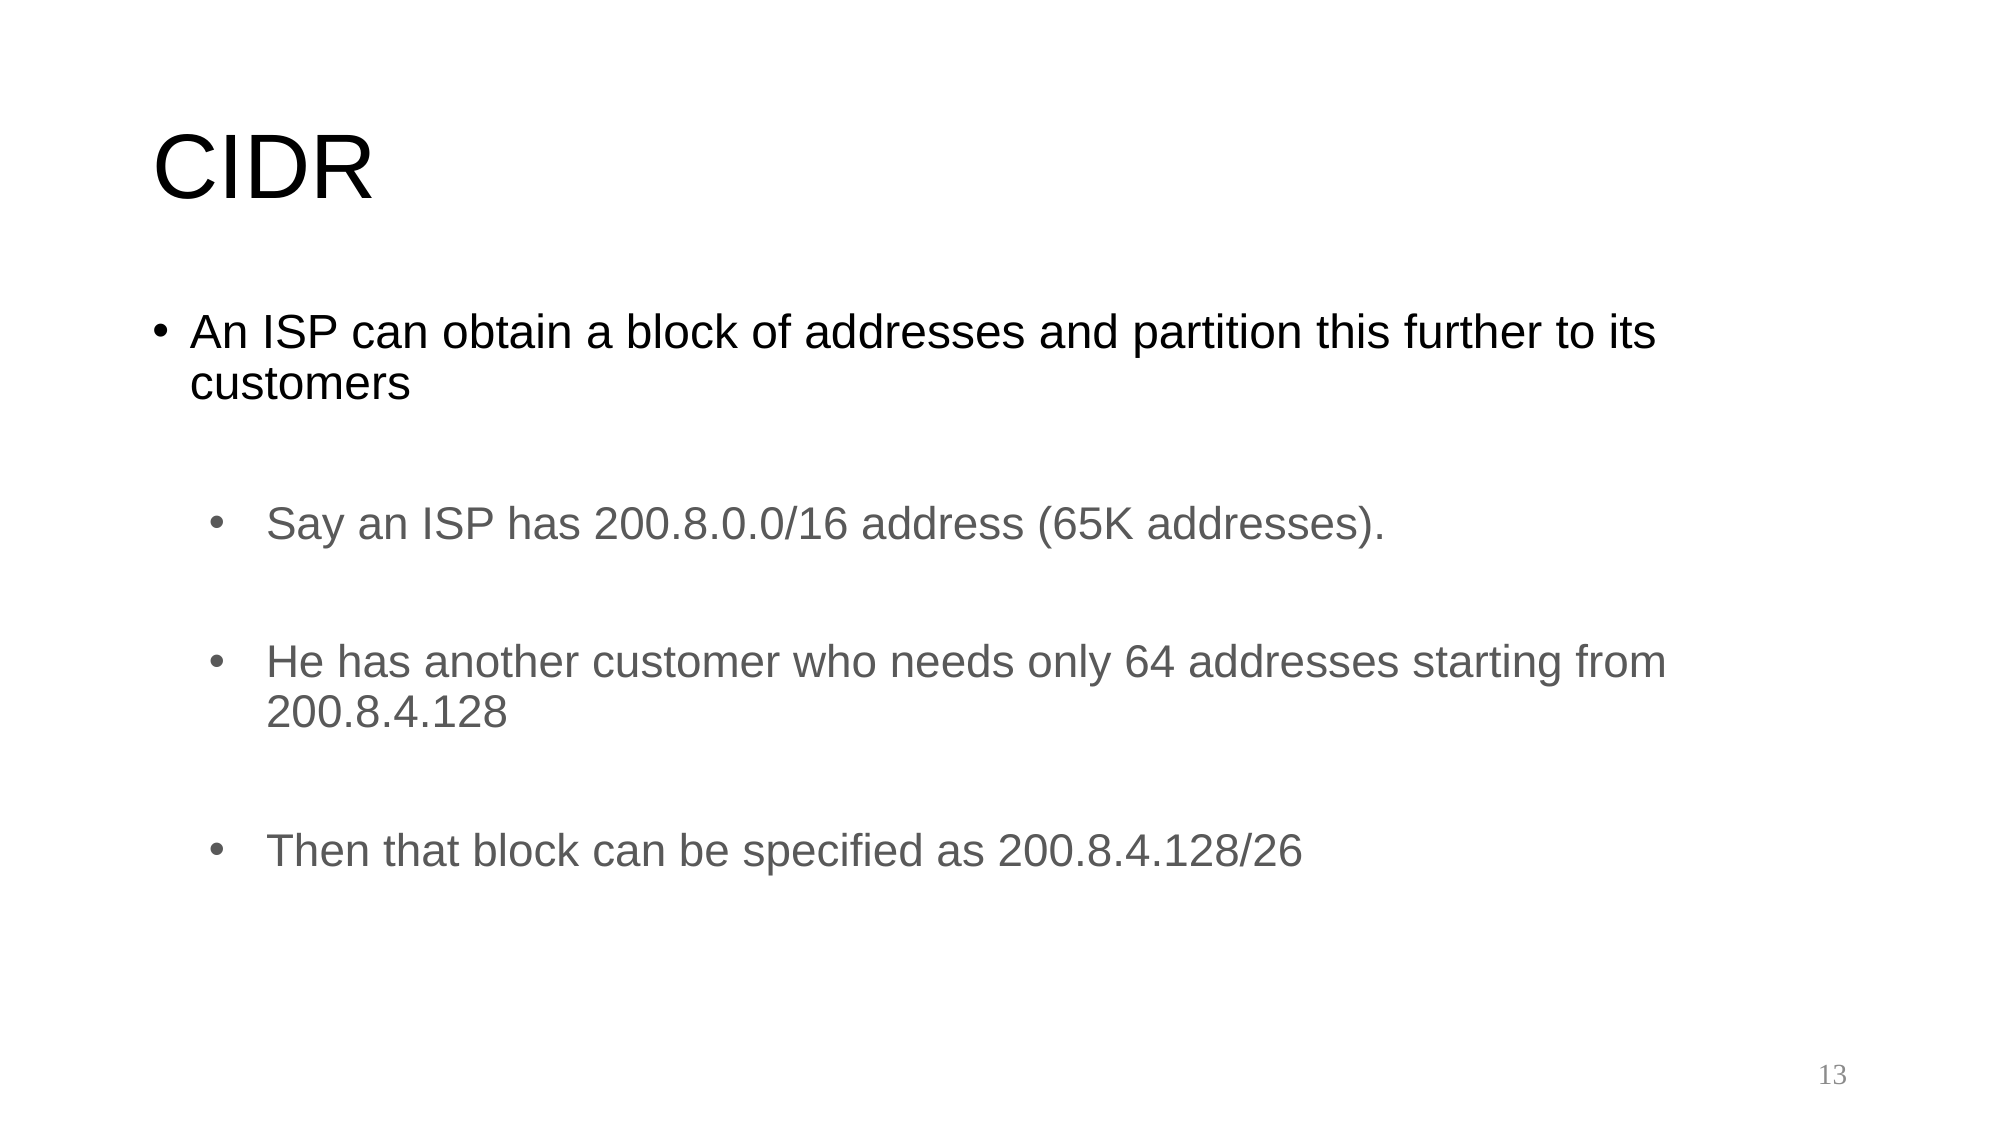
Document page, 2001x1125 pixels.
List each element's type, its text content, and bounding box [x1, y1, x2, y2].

title CIDR [137, 59, 1863, 278]
slide_number 13 [1412, 1042, 1863, 1103]
list An ISP can obtain a block of addresses and partition this further to its customers Say an ISP has 200.8.0.0/16 address (65K addresses). He has another customer who needs only 64 addresses starting from 200.8.4.128 Then that block can be specified as 200.8.4.128/26 [137, 299, 1863, 1014]
